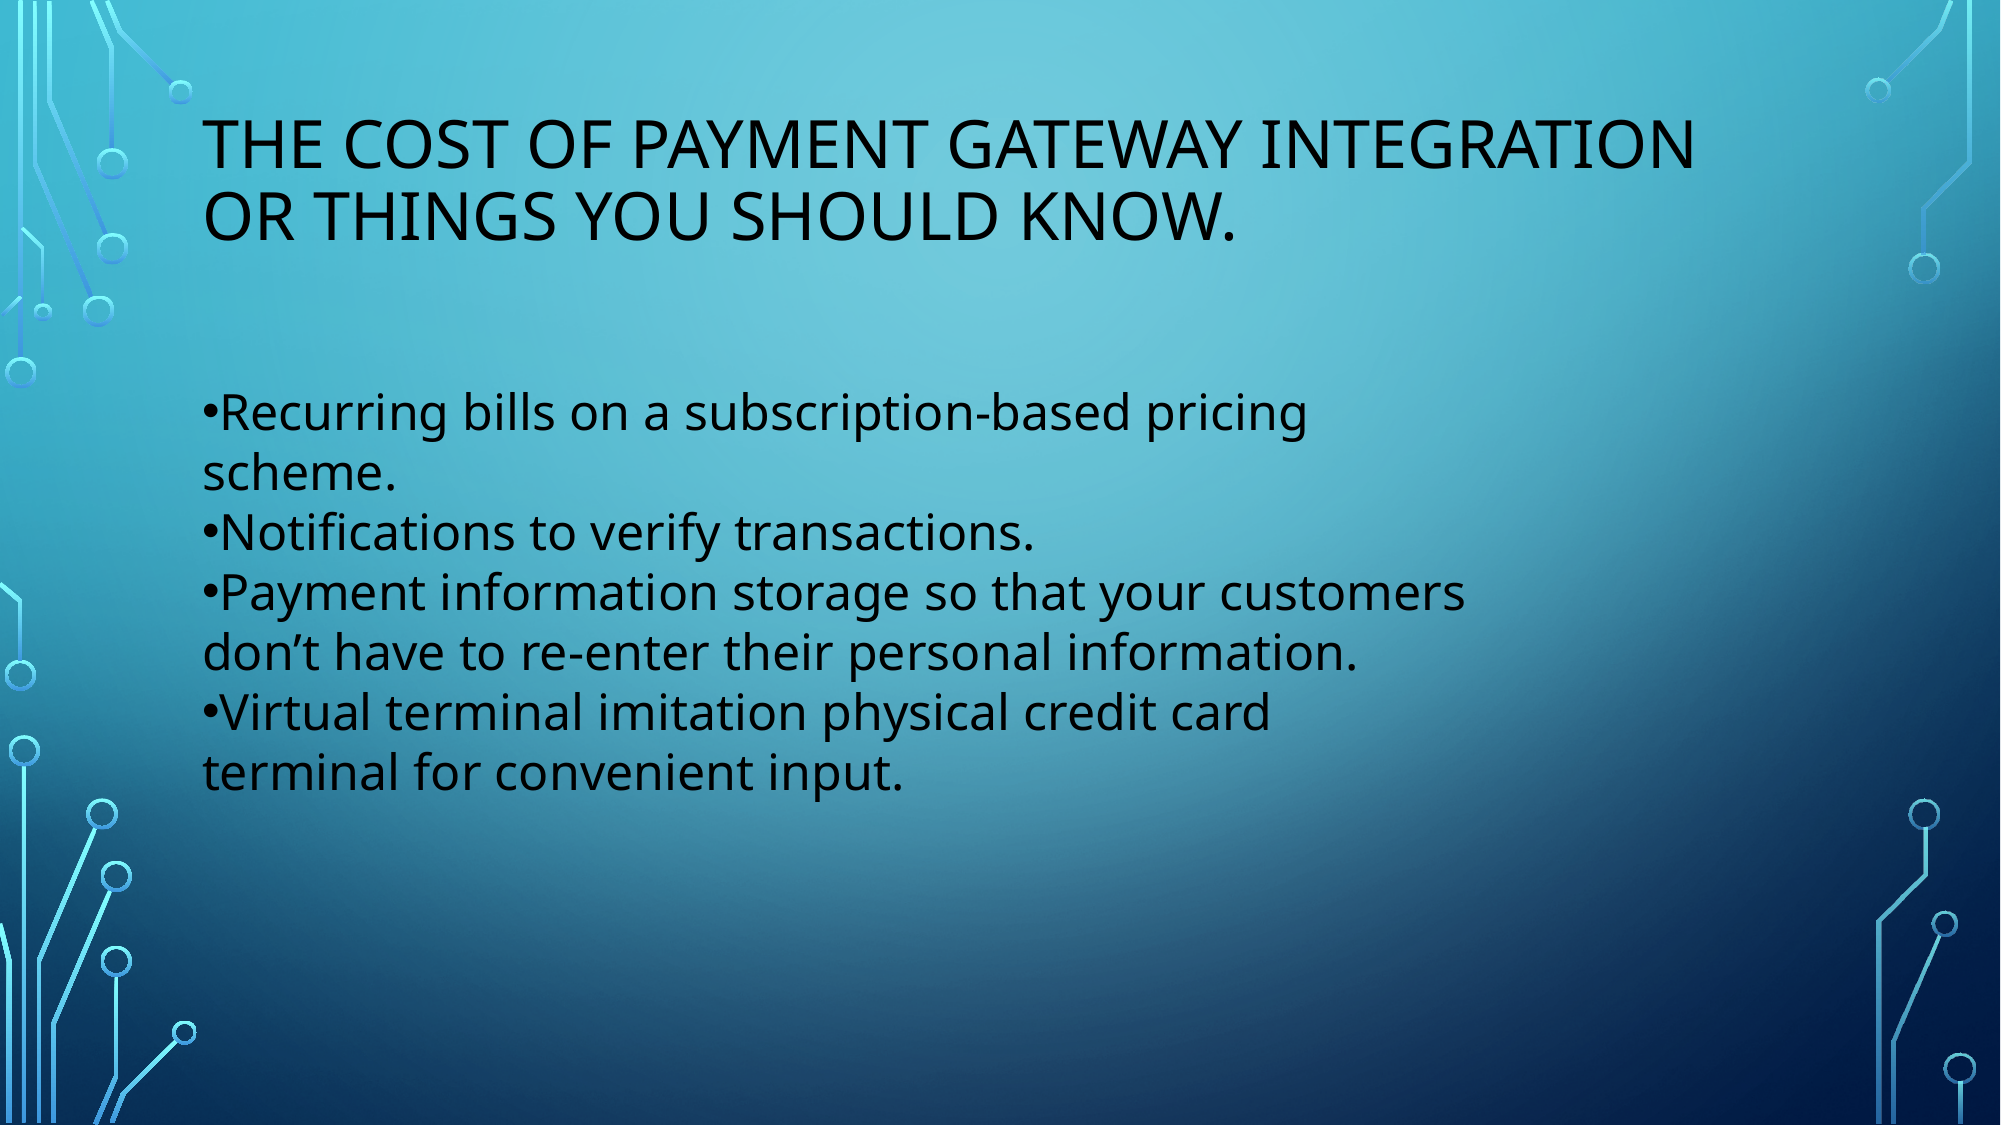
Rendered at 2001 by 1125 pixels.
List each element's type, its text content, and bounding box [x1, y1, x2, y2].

text_box Recurring bills on a subscription-based pricing scheme. Notifications to verify transactions. Payment information storage so that your customers don’t have to re-enter their personal information. Virtual terminal imitation physical credit card terminal for convenient input. [187, 373, 1500, 808]
title The cost of payment gateway integration OR THINGS YOU SHOULD KNOW. [187, 101, 1813, 344]
